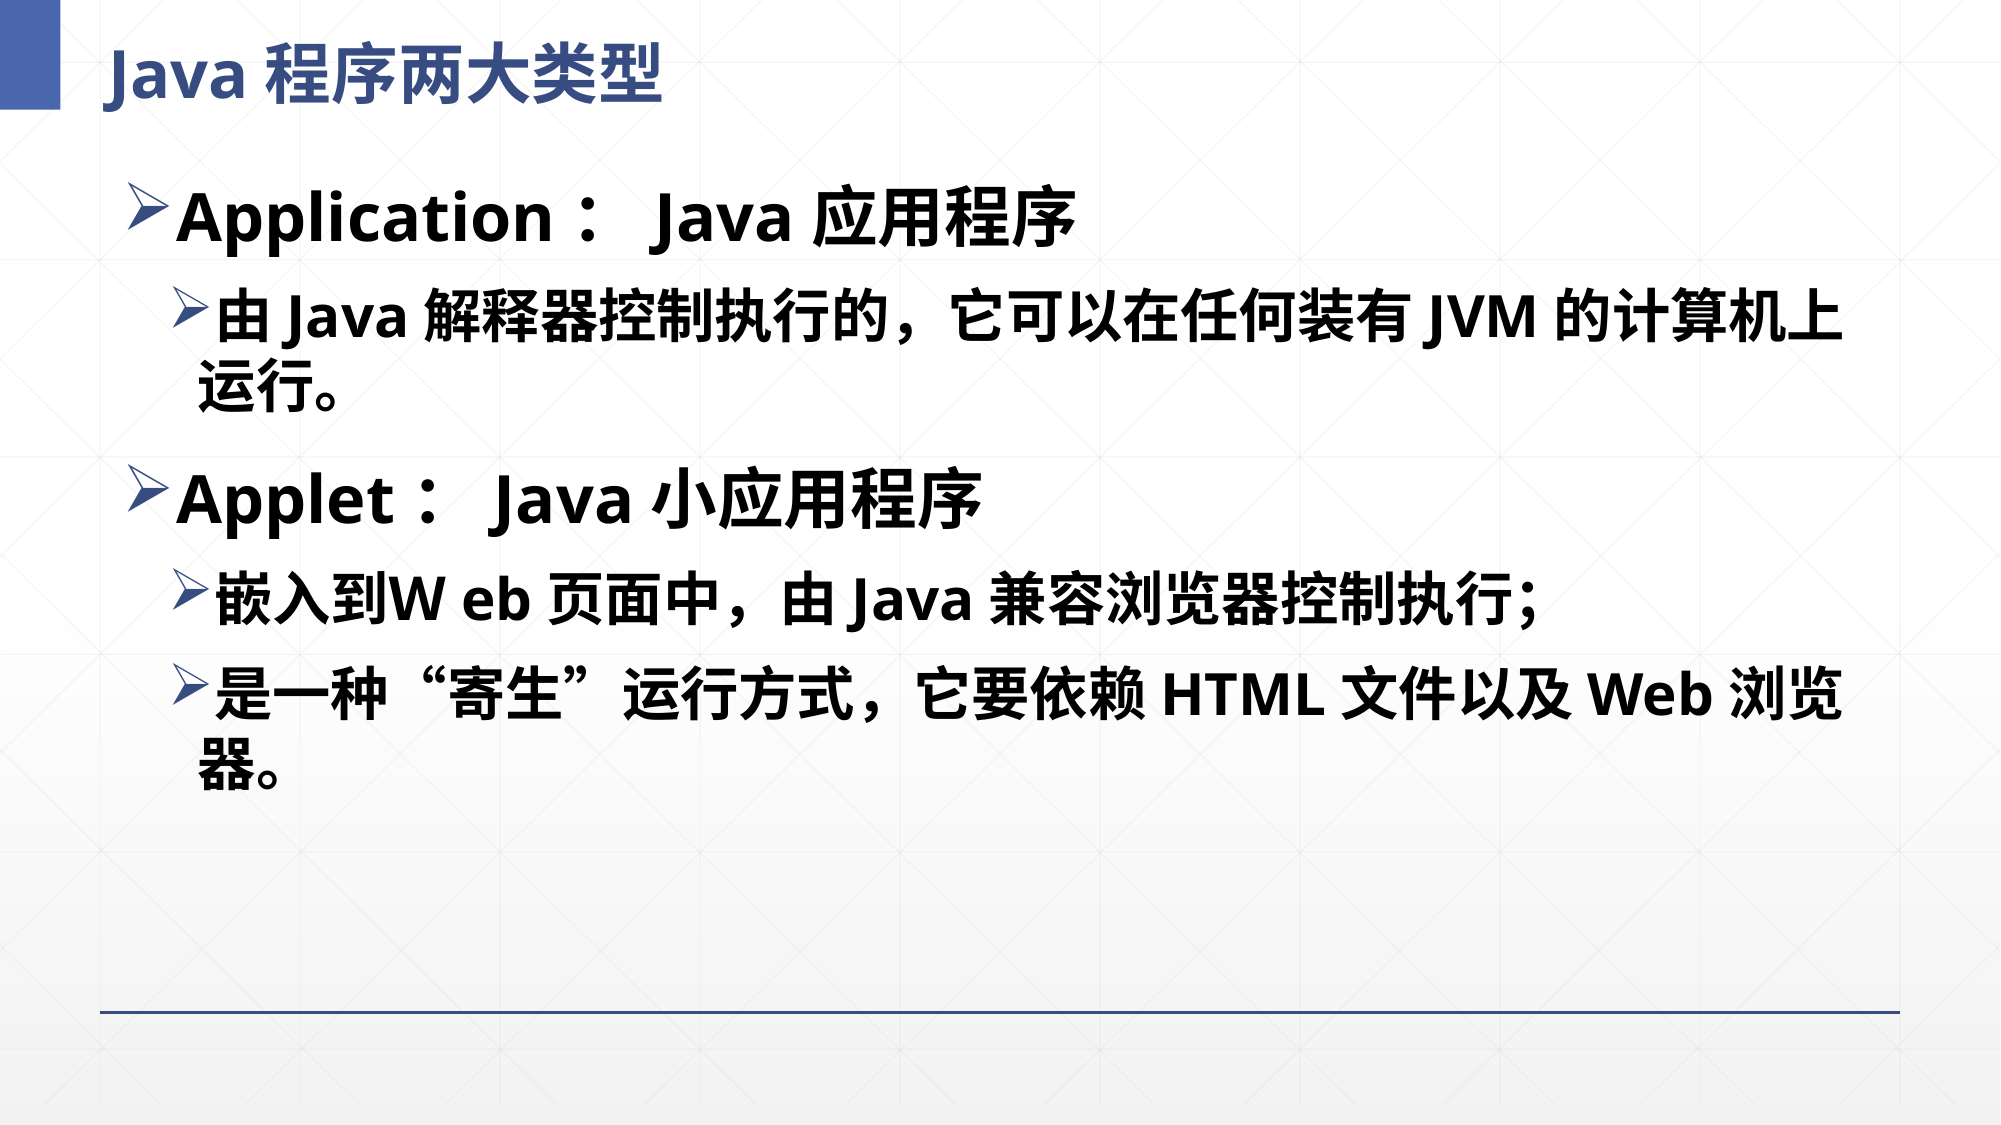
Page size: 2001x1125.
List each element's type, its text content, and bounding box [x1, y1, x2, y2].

title Java程序两大类型 [93, 0, 948, 110]
list Application：Java应用程序 由Java解释器控制执行的，它可以在任何装有JVM的计算机上运行。 Applet：Java小应用程序 嵌入到Ｗeb页面中，由Java兼容浏览器控制执行； 是一种“寄生”运行方式，它要依赖HTML文件以及Web浏览器。 [108, 167, 1870, 996]
